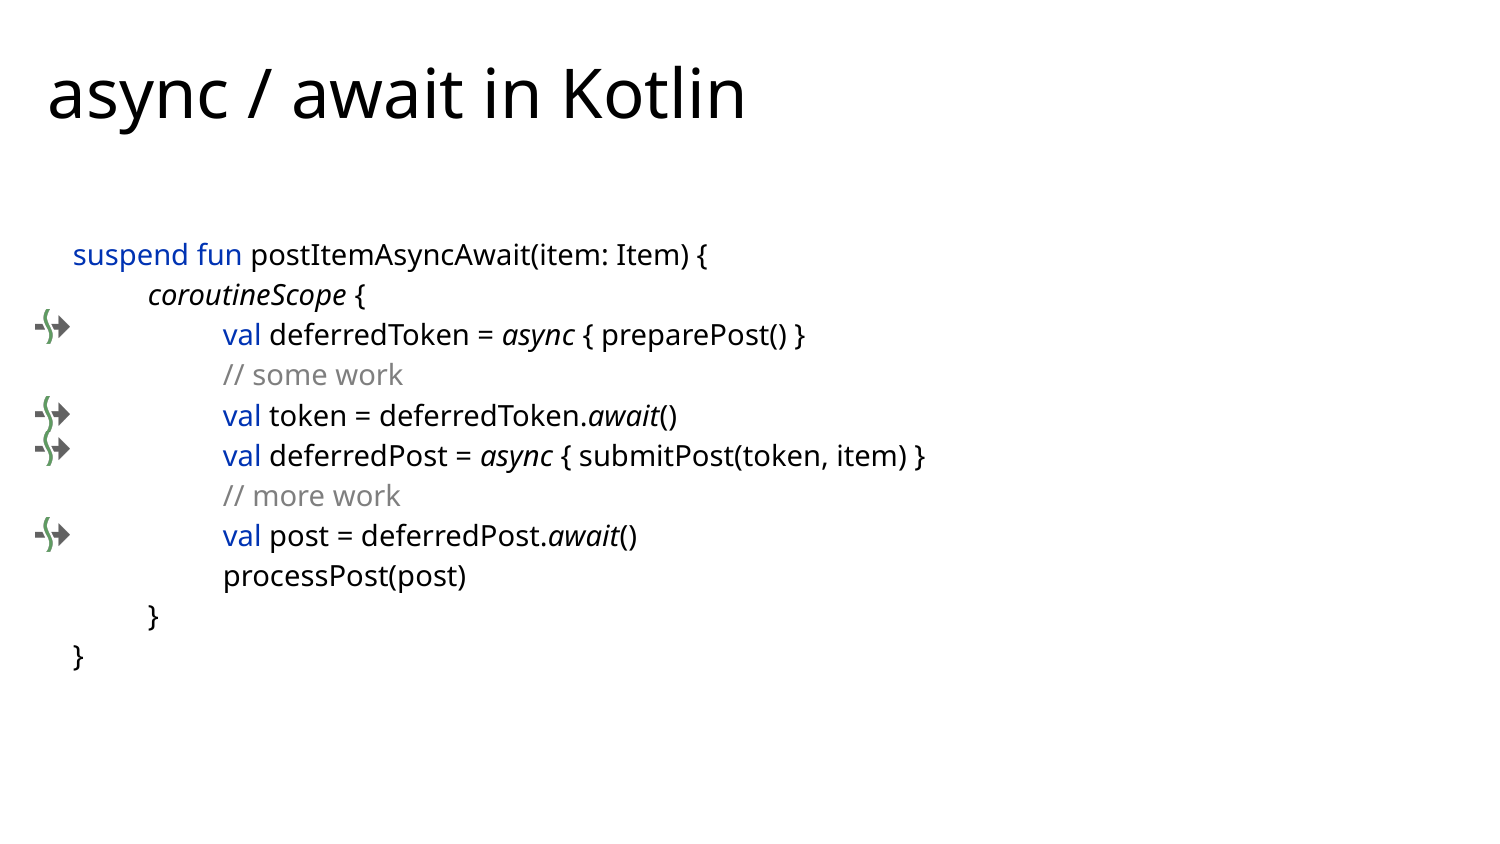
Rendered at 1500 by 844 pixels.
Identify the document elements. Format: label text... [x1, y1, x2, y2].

list suspend fun postItemAsyncAwait(item: Item) { coroutineScope { val deferredToken = async { preparePost() } // some work val token = deferredToken.await() val deferredPost = async { submitPost(token, item) } // more work val post = deferredPost.await() processPost(post) } } [72, 218, 1440, 609]
title async / await in Kotlin [48, 48, 1443, 123]
picture [35, 516, 71, 553]
picture [35, 308, 71, 344]
picture [35, 396, 71, 467]
